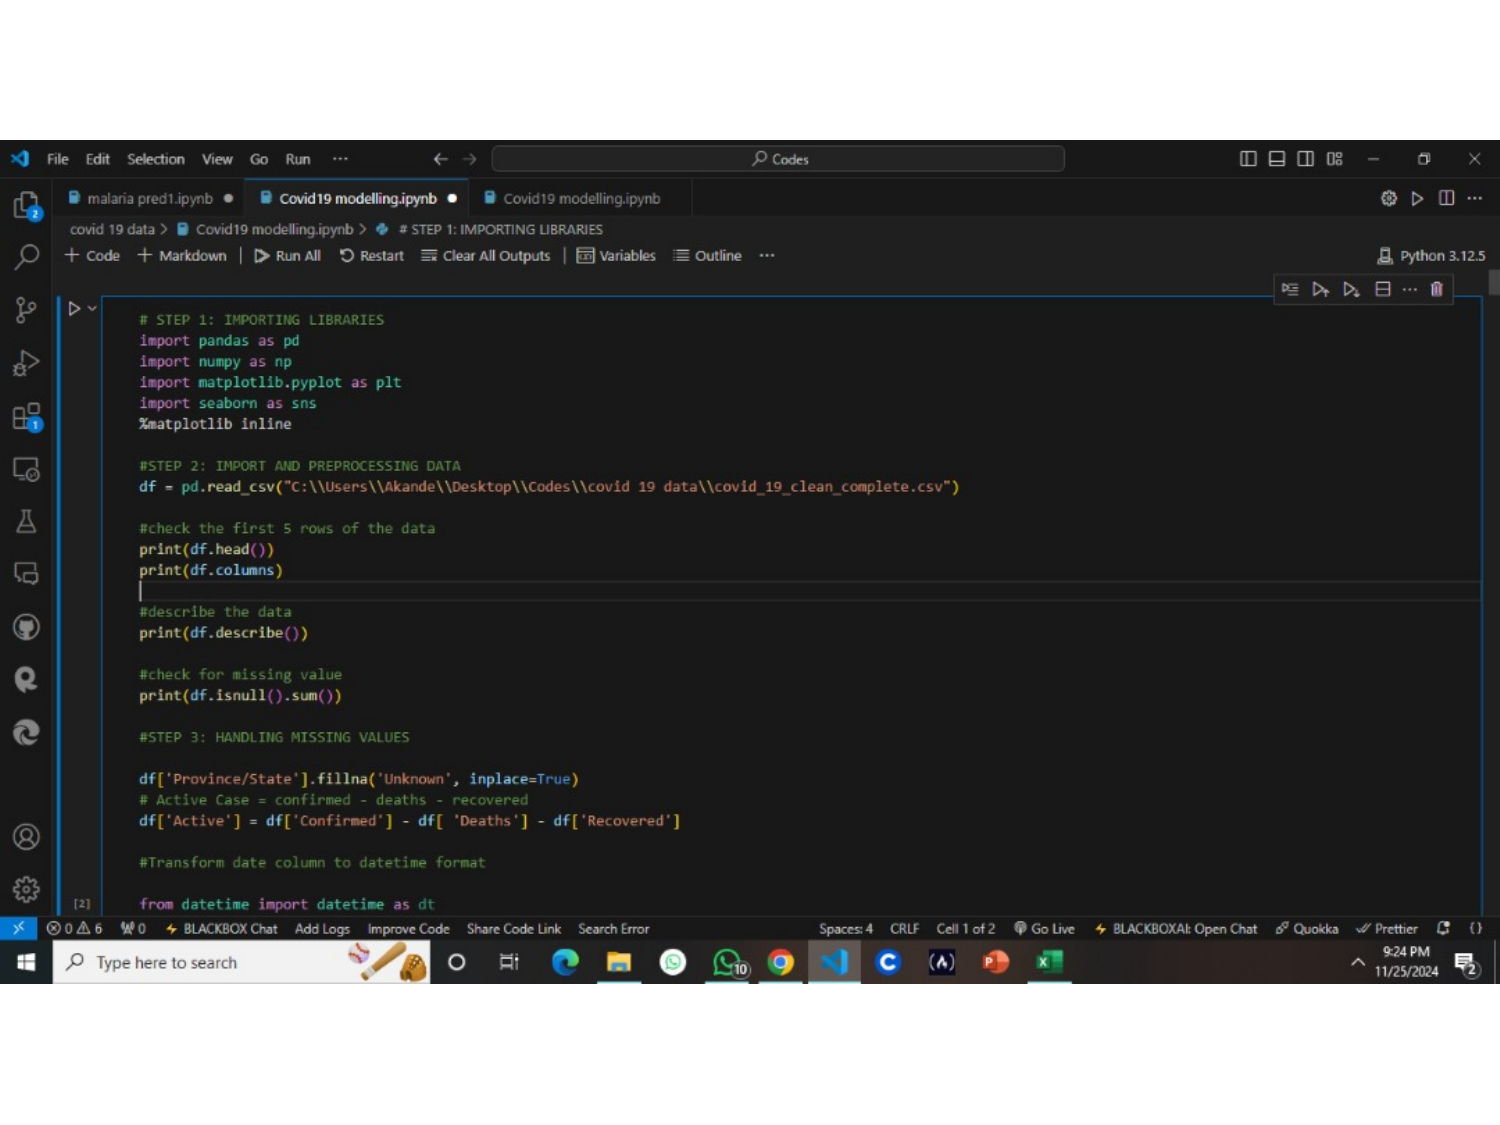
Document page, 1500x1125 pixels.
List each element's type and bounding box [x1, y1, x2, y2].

picture [0, 140, 1500, 984]
